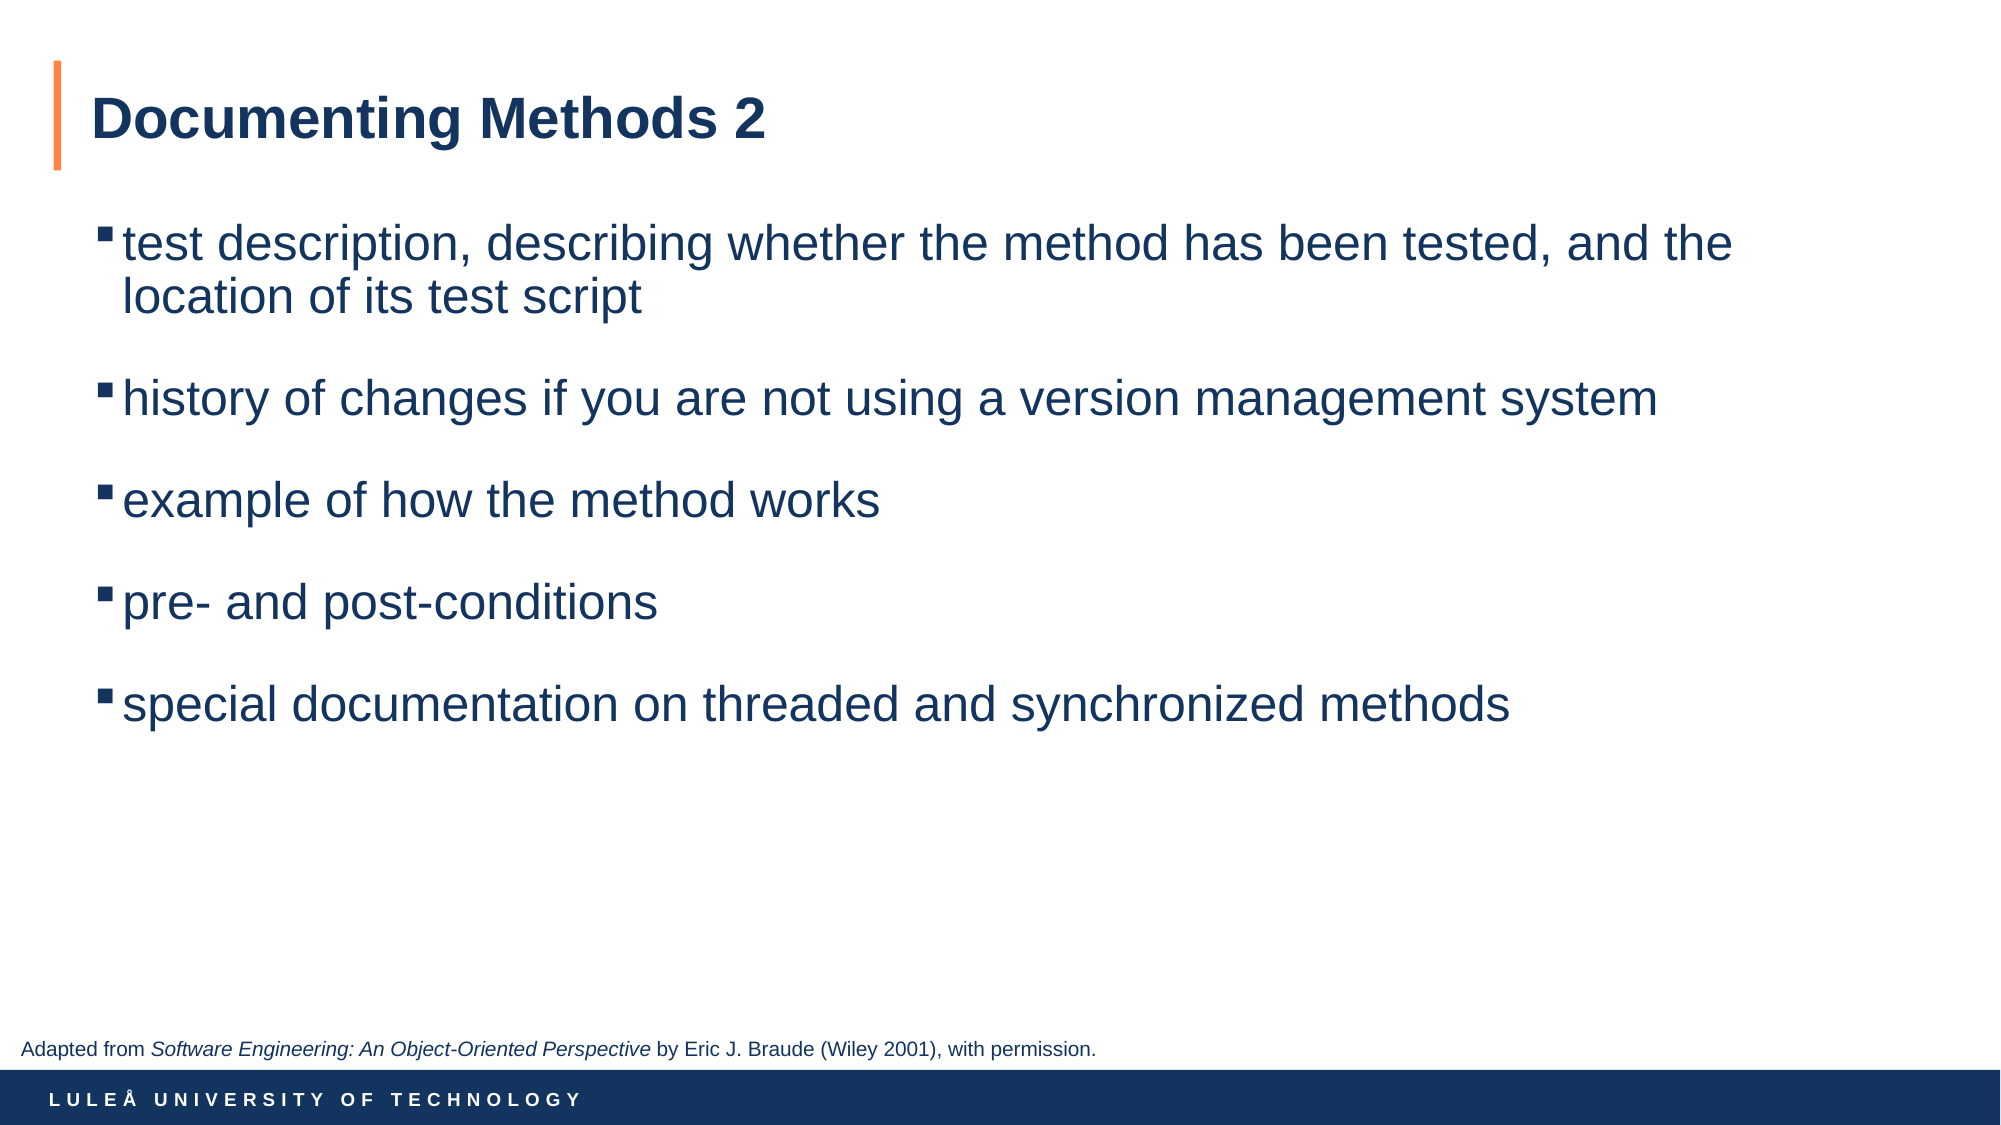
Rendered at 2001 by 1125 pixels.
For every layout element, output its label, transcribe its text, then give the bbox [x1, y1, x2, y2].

text_box Adapted from Software Engineering: An Object-Oriented Perspective by Eric J. Braude (Wiley 2001), with permission. [6, 1035, 1112, 1061]
list test description, describing whether the method has been tested, and the location of its test script history of changes if you are not using a version management system example of how the method works pre- and post-conditions special documentation on threaded and synchronized methods [91, 209, 1910, 1023]
title Documenting Methods 2 [91, 42, 1591, 197]
